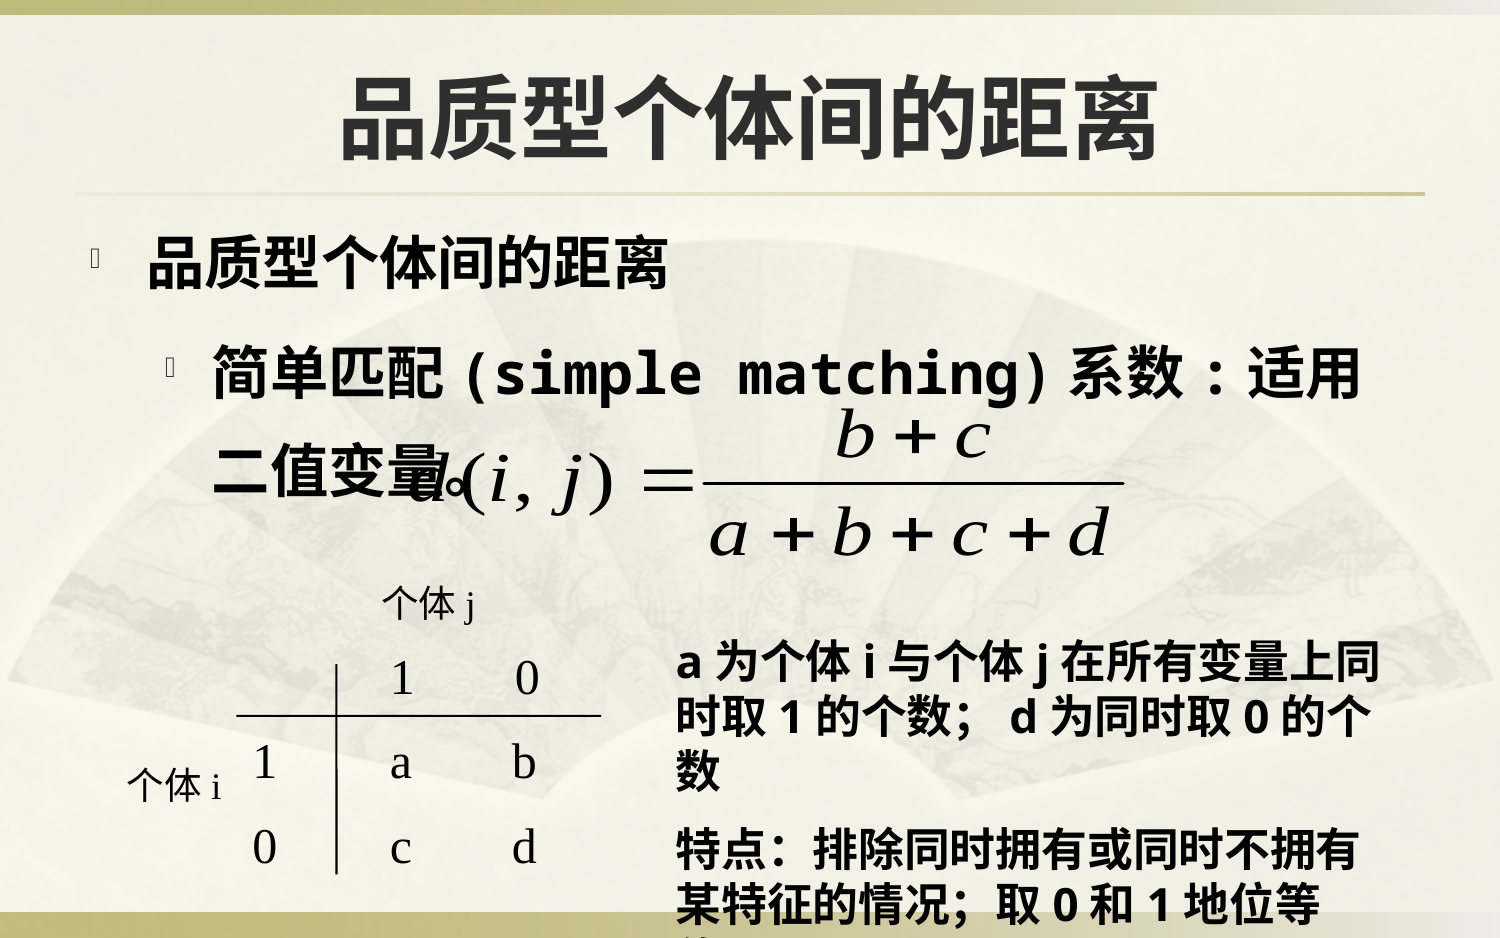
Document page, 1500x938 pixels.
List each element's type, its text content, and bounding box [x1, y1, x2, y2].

text_box 1 0 1 a b 0 c d [237, 636, 660, 938]
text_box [394, 389, 1138, 572]
title 品质型个体间的距离 [75, 37, 1425, 194]
text_box 个体j [366, 572, 626, 633]
text_box a为个体i与个体j在所有变量上同时取1的个数；d为同时取0的个数 特点：排除同时拥有或同时不拥有某特征的情况；取0和1地位等价。 [660, 625, 1411, 938]
text_box 个体i [112, 754, 237, 815]
list 品质型个体间的距离 简单匹配(simple matching)系数:适用二值变量。 [75, 218, 1425, 860]
